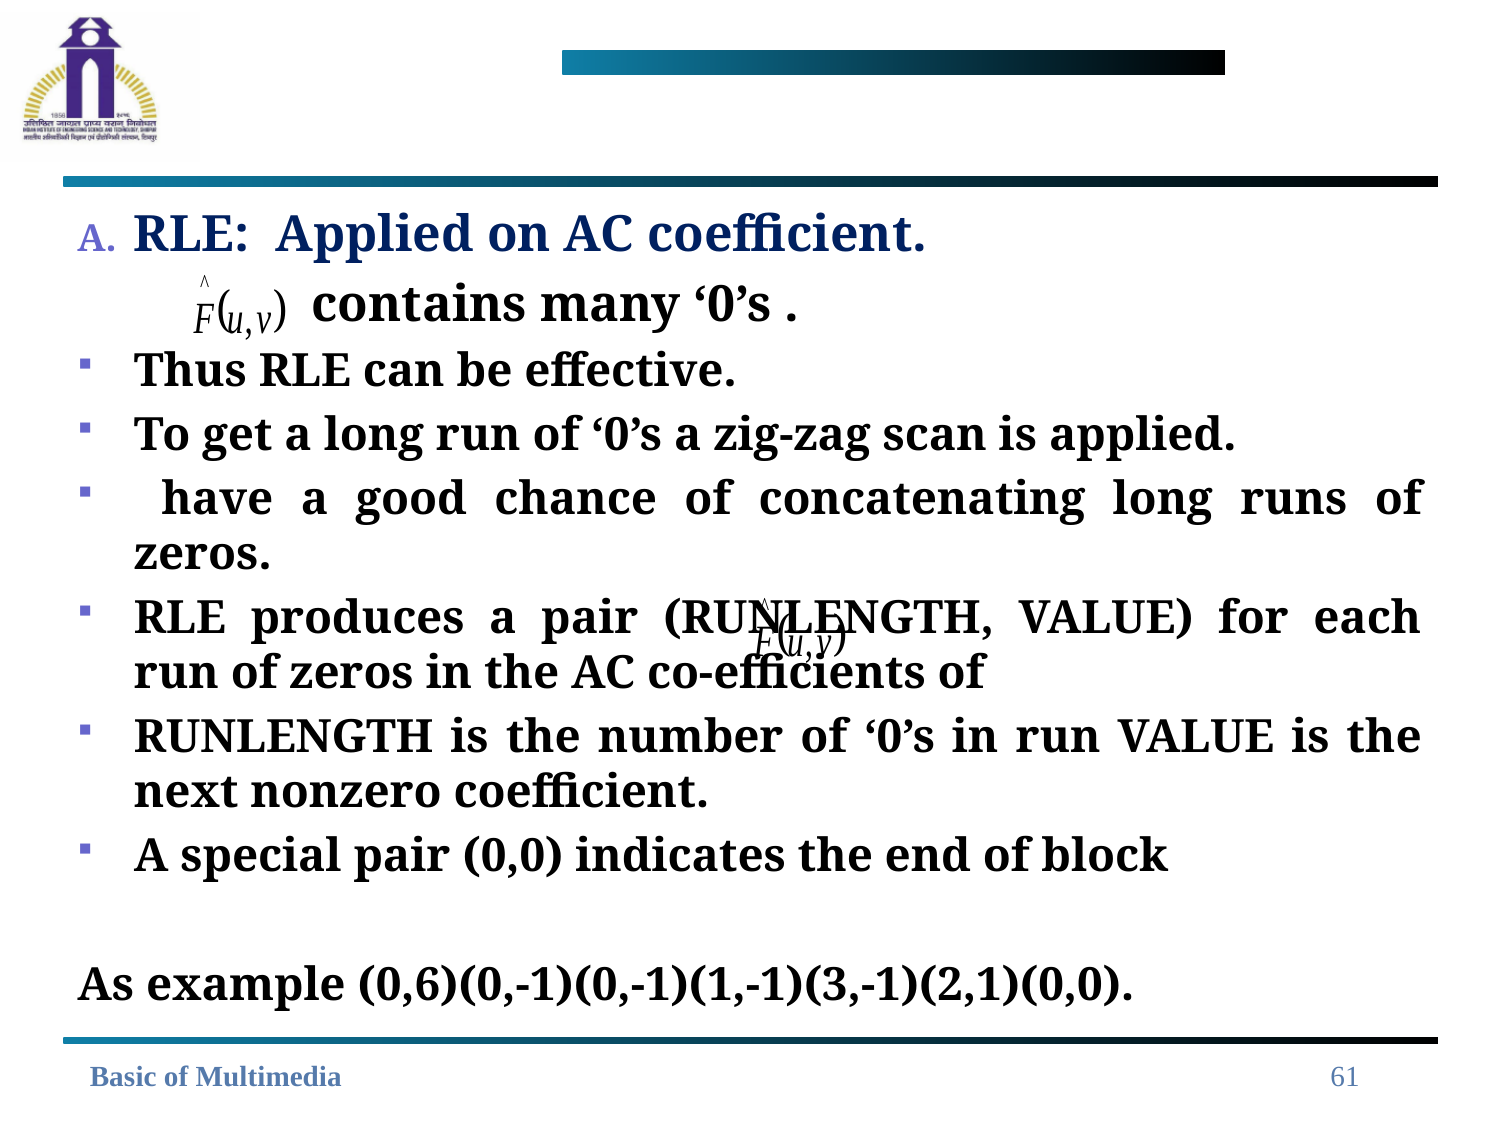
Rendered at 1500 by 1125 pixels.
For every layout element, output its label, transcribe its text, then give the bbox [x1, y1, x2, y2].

list RLE: Applied on AC coefficient. contains many ‘0’s . Thus RLE can be effective. To get a long run of ‘0’s a zig-zag scan is applied. have a good chance of concatenating long runs of zeros. RLE produces a pair (RUNLENGTH, VALUE) for each run of zeros in the AC co-efficients of RUNLENGTH is the number of ‘0’s in run VALUE is the next nonzero coefficient. A special pair (0,0) indicates the end of block As example (0,6)(0,-1)(0,-1)(1,-1)(3,-1)(2,1)(0,0). [62, 193, 1438, 1032]
picture [0, 12, 200, 162]
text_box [747, 585, 848, 676]
slide_number 61 [1062, 1049, 1376, 1125]
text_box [187, 262, 288, 353]
